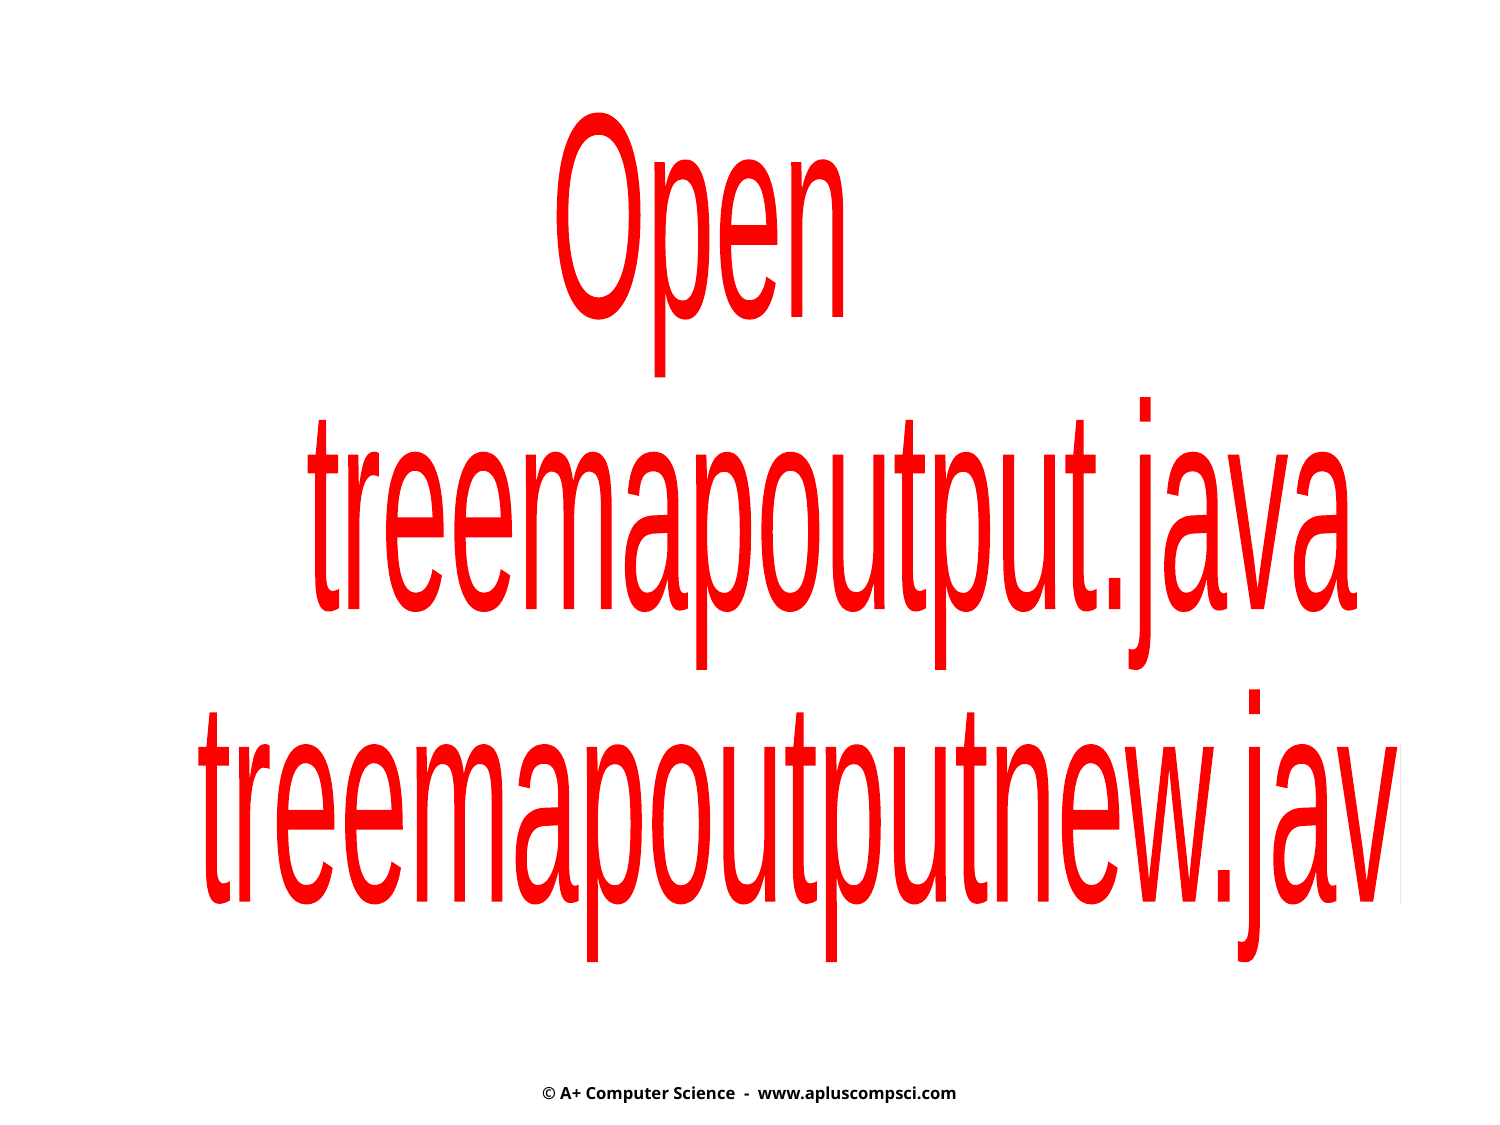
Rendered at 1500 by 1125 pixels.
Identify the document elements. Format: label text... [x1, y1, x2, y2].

footer © A+ Computer Science - www.apluscompsci.com [512, 1025, 988, 1100]
